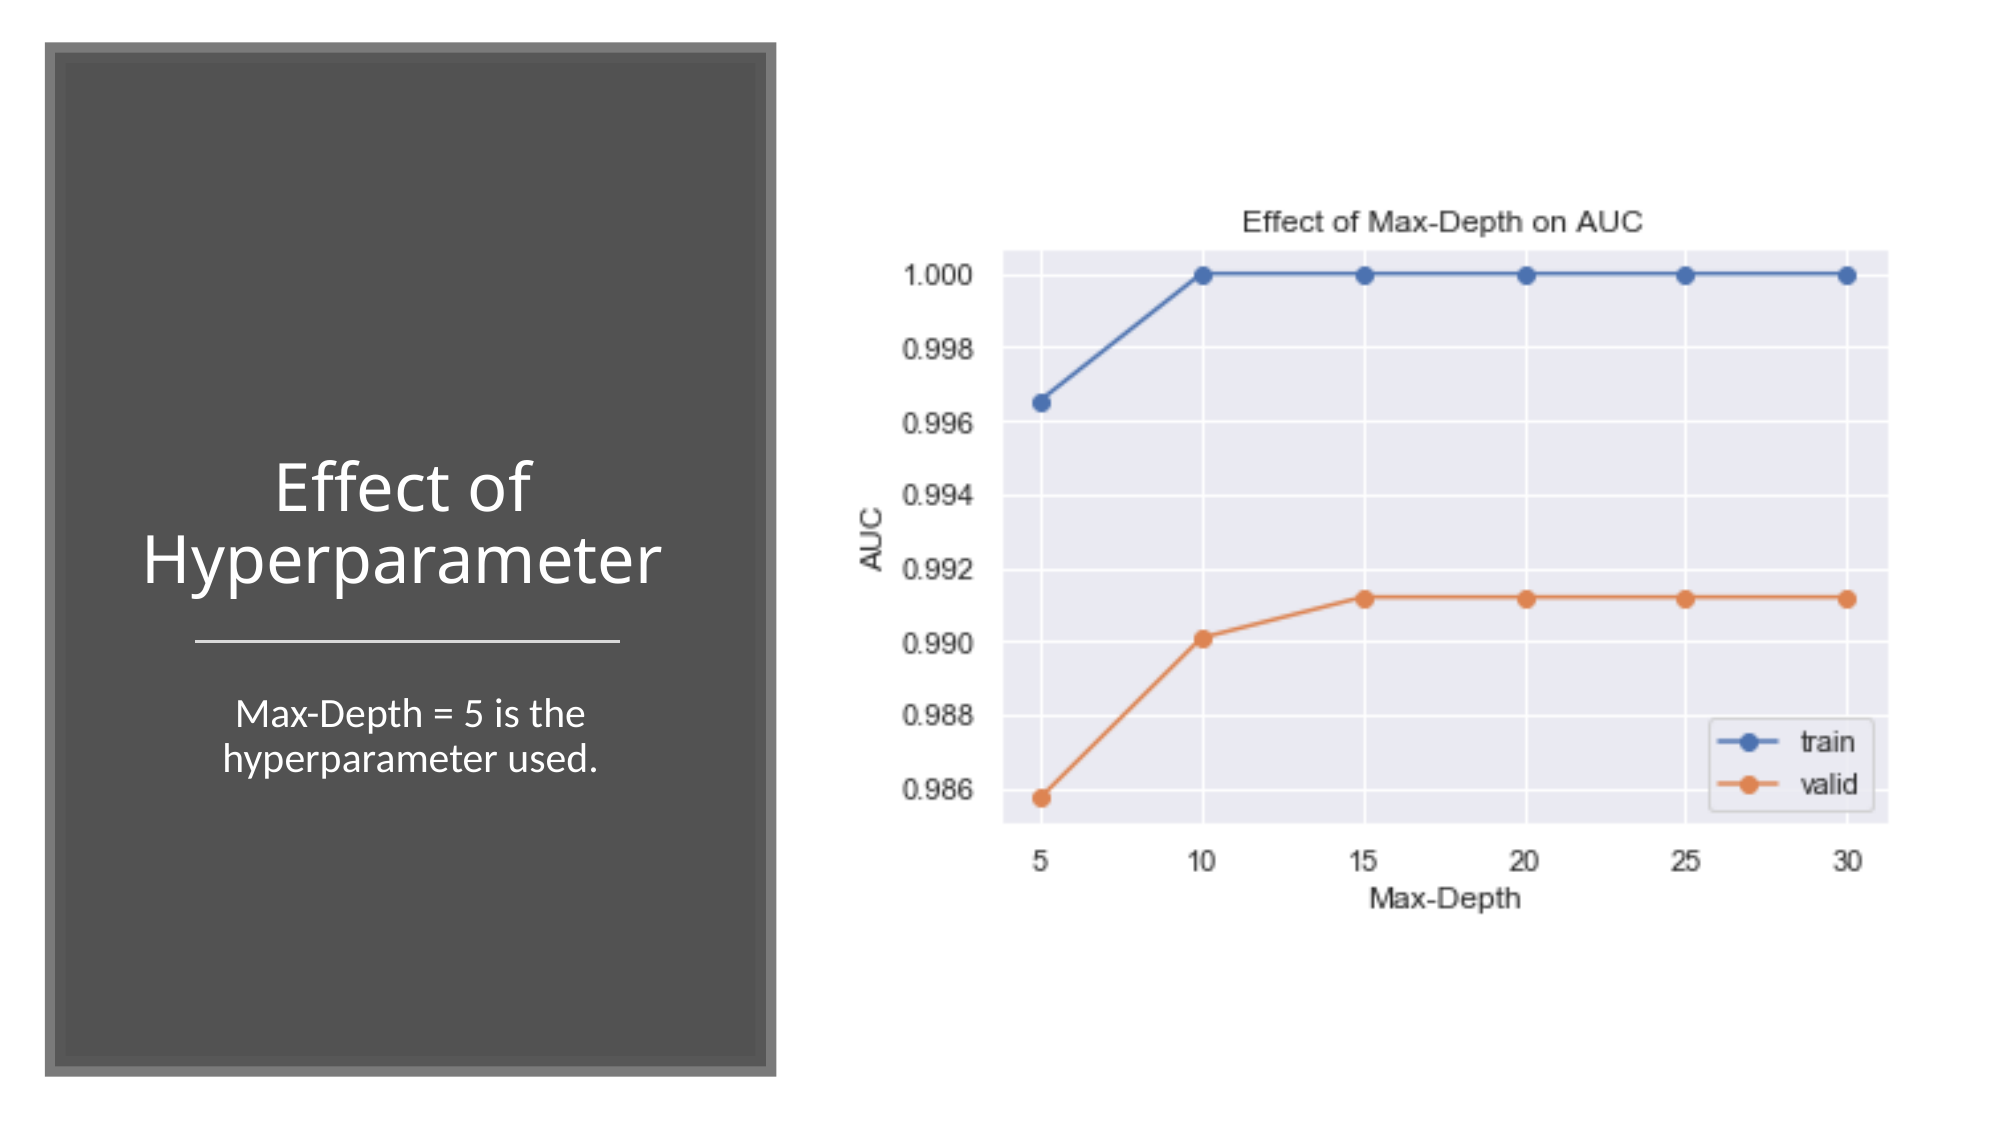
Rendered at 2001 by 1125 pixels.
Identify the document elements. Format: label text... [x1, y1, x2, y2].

list Max-Depth = 5 is the hyperparameter used. [110, 684, 711, 935]
picture [845, 193, 1921, 933]
title Effect of Hyperparameter [55, 131, 750, 606]
text_box [54, 52, 767, 1067]
